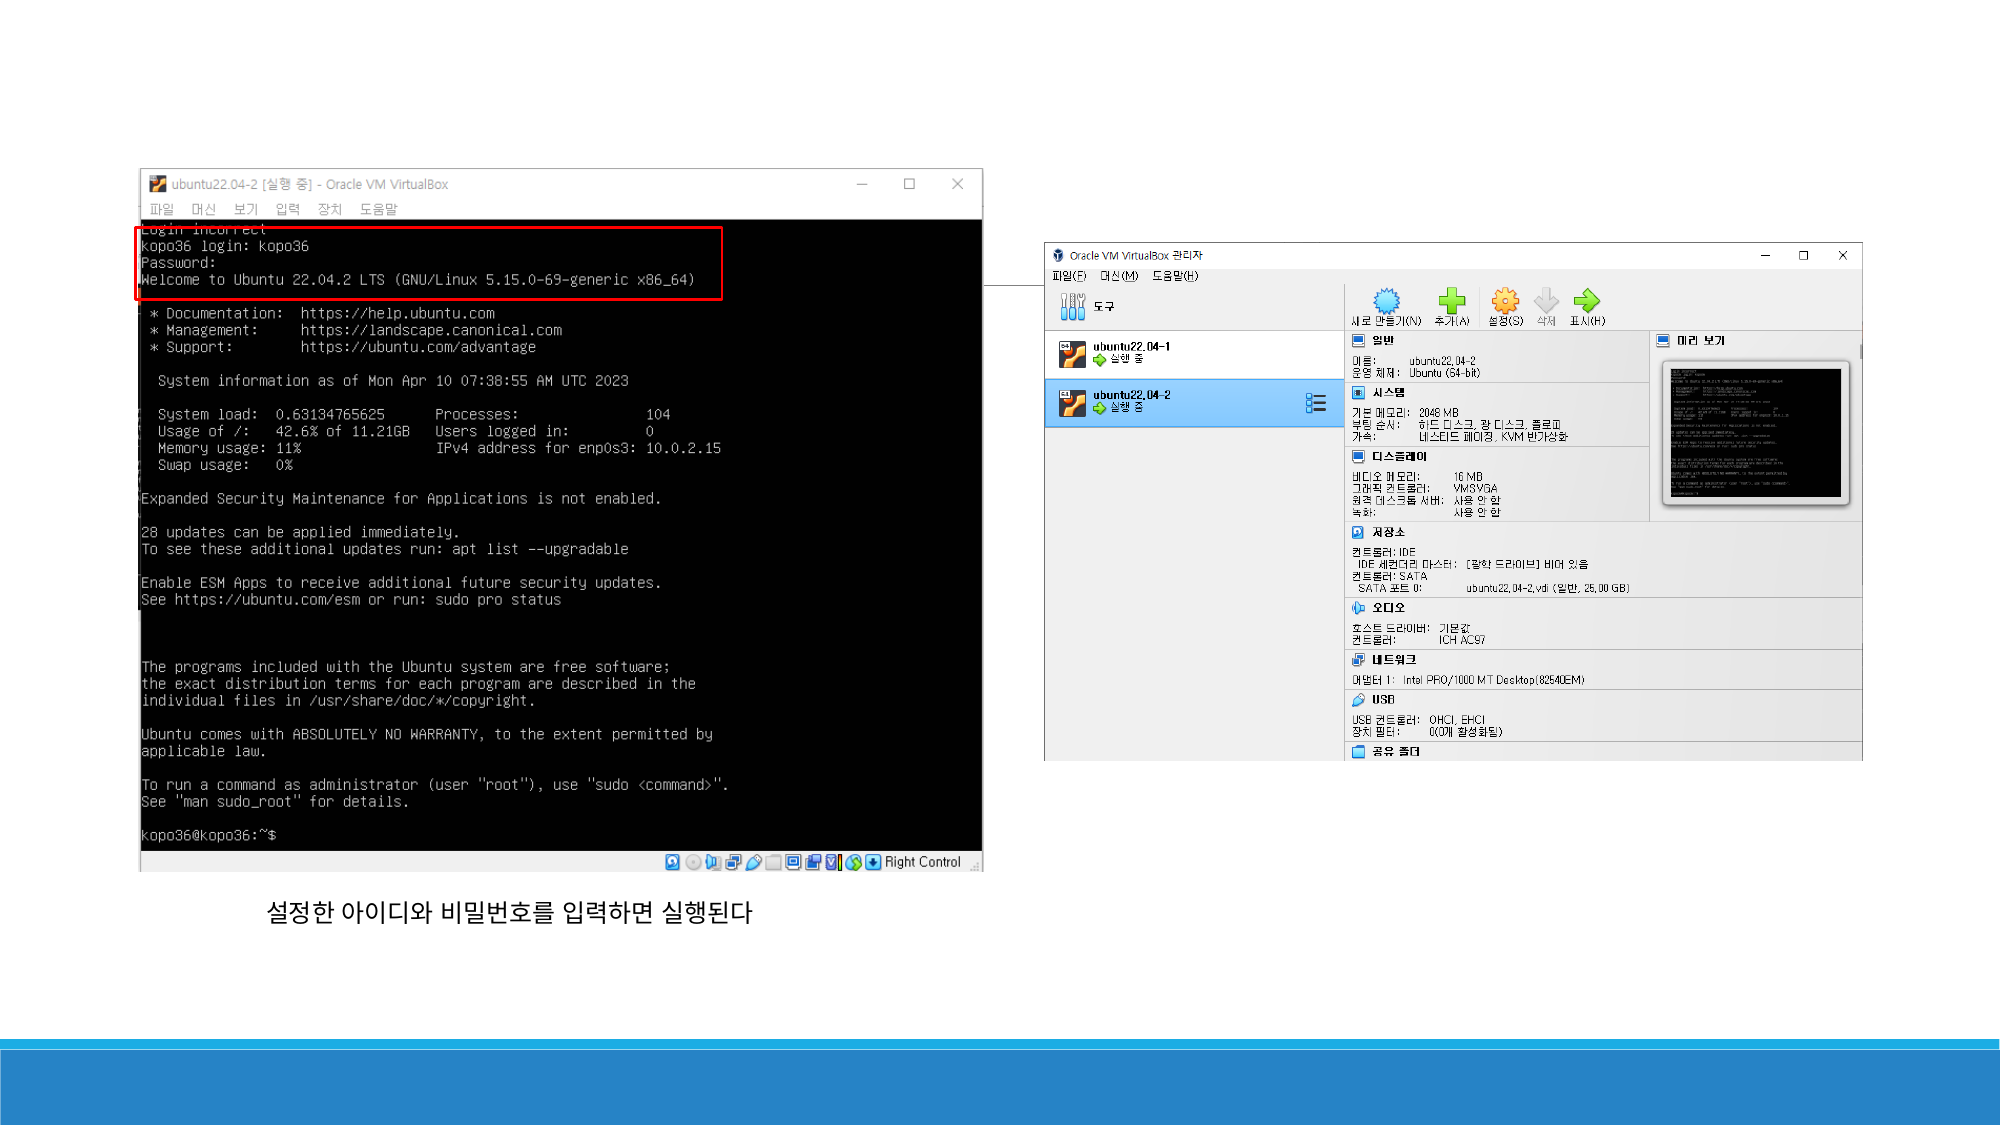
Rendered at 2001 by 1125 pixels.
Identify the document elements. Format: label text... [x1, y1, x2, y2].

picture [1044, 241, 1863, 762]
picture [138, 168, 985, 872]
text_box 설정한 아이디와 비밀번호를 입력하면 실행된다 [251, 880, 984, 978]
